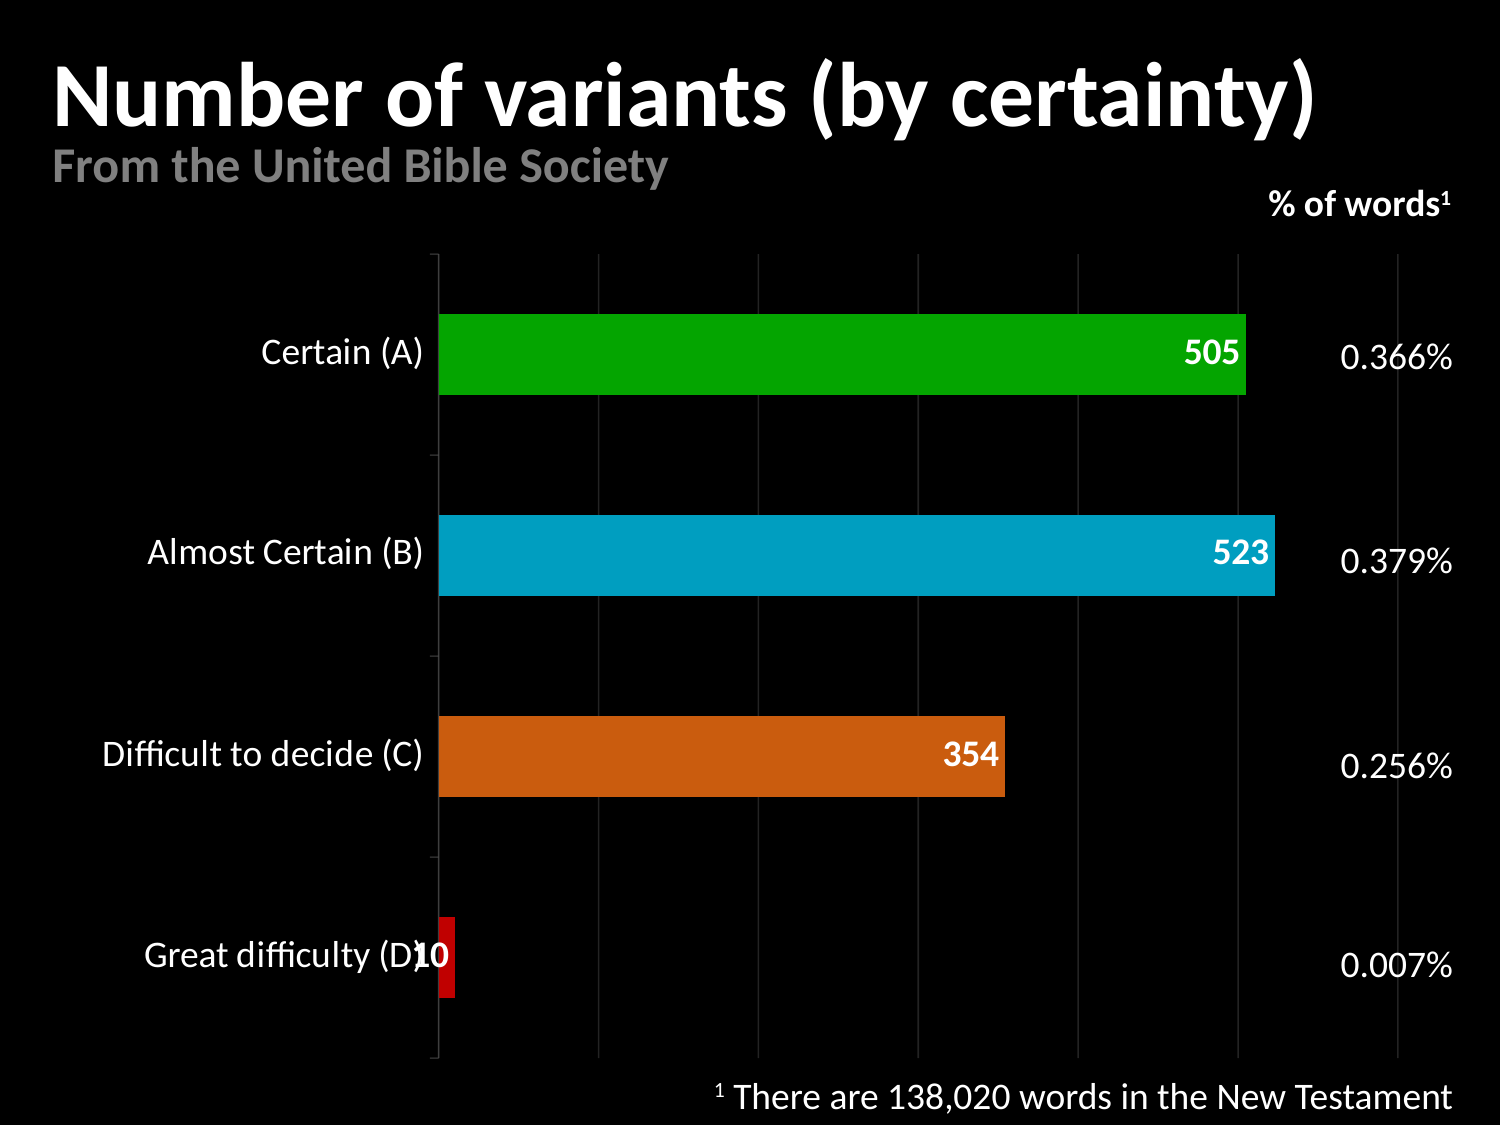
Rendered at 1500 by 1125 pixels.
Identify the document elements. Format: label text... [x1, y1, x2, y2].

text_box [662, 171, 1469, 1125]
chart [74, 237, 662, 1076]
text_box Number of variants (by certainty) [37, 27, 1450, 124]
text_box From the United Bible Society [37, 124, 1450, 200]
